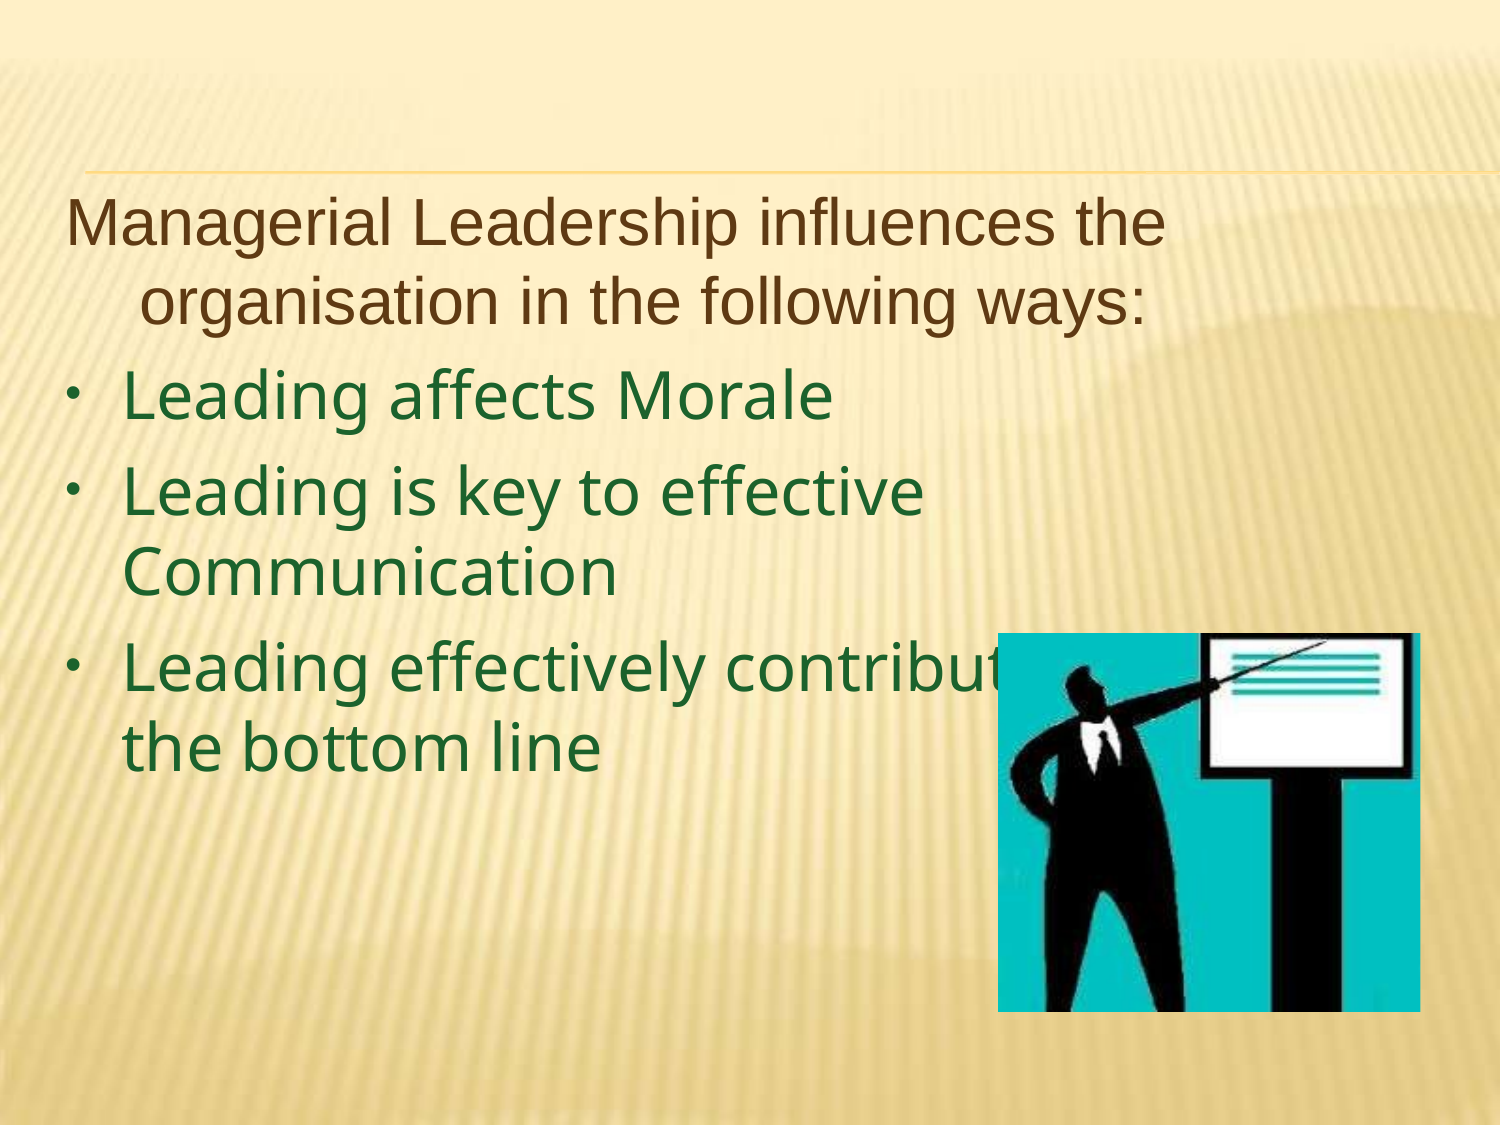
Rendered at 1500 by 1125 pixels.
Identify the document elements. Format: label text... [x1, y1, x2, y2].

text_box Managerial Leadership influences the organisation in the following ways: Leading affects Morale Leading is key to effective Communication Leading effectively contributes more to the bottom line [62, 176, 1434, 785]
picture [0, 0, 1500, 1125]
text_box [84, 171, 1500, 175]
text_box [998, 633, 1421, 1012]
